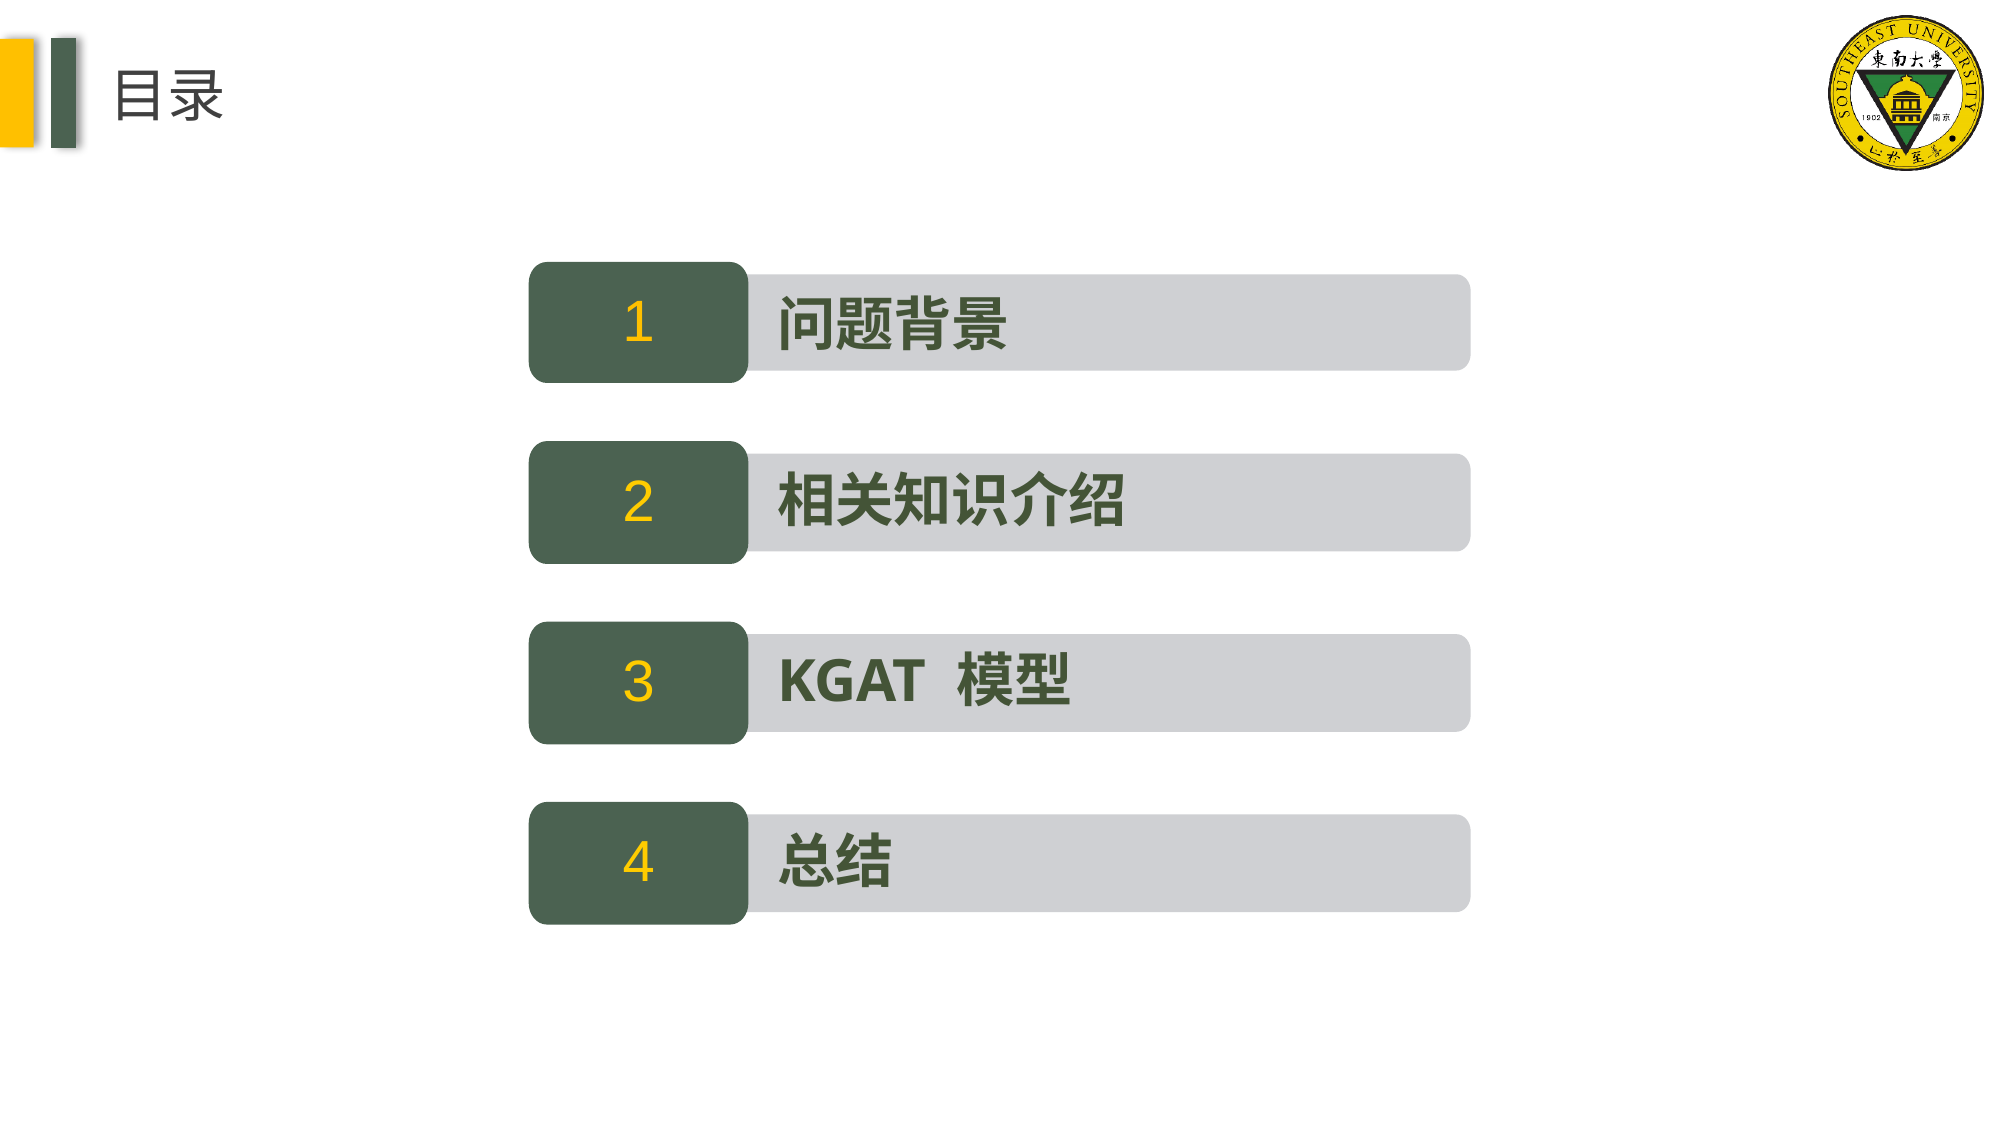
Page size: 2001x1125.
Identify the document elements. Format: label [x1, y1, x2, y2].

text_box [530, 263, 1470, 382]
text_box [530, 623, 1470, 743]
picture [1828, 15, 1984, 171]
text_box [0, 38, 242, 148]
text_box [530, 803, 1470, 923]
text_box [530, 442, 1470, 563]
